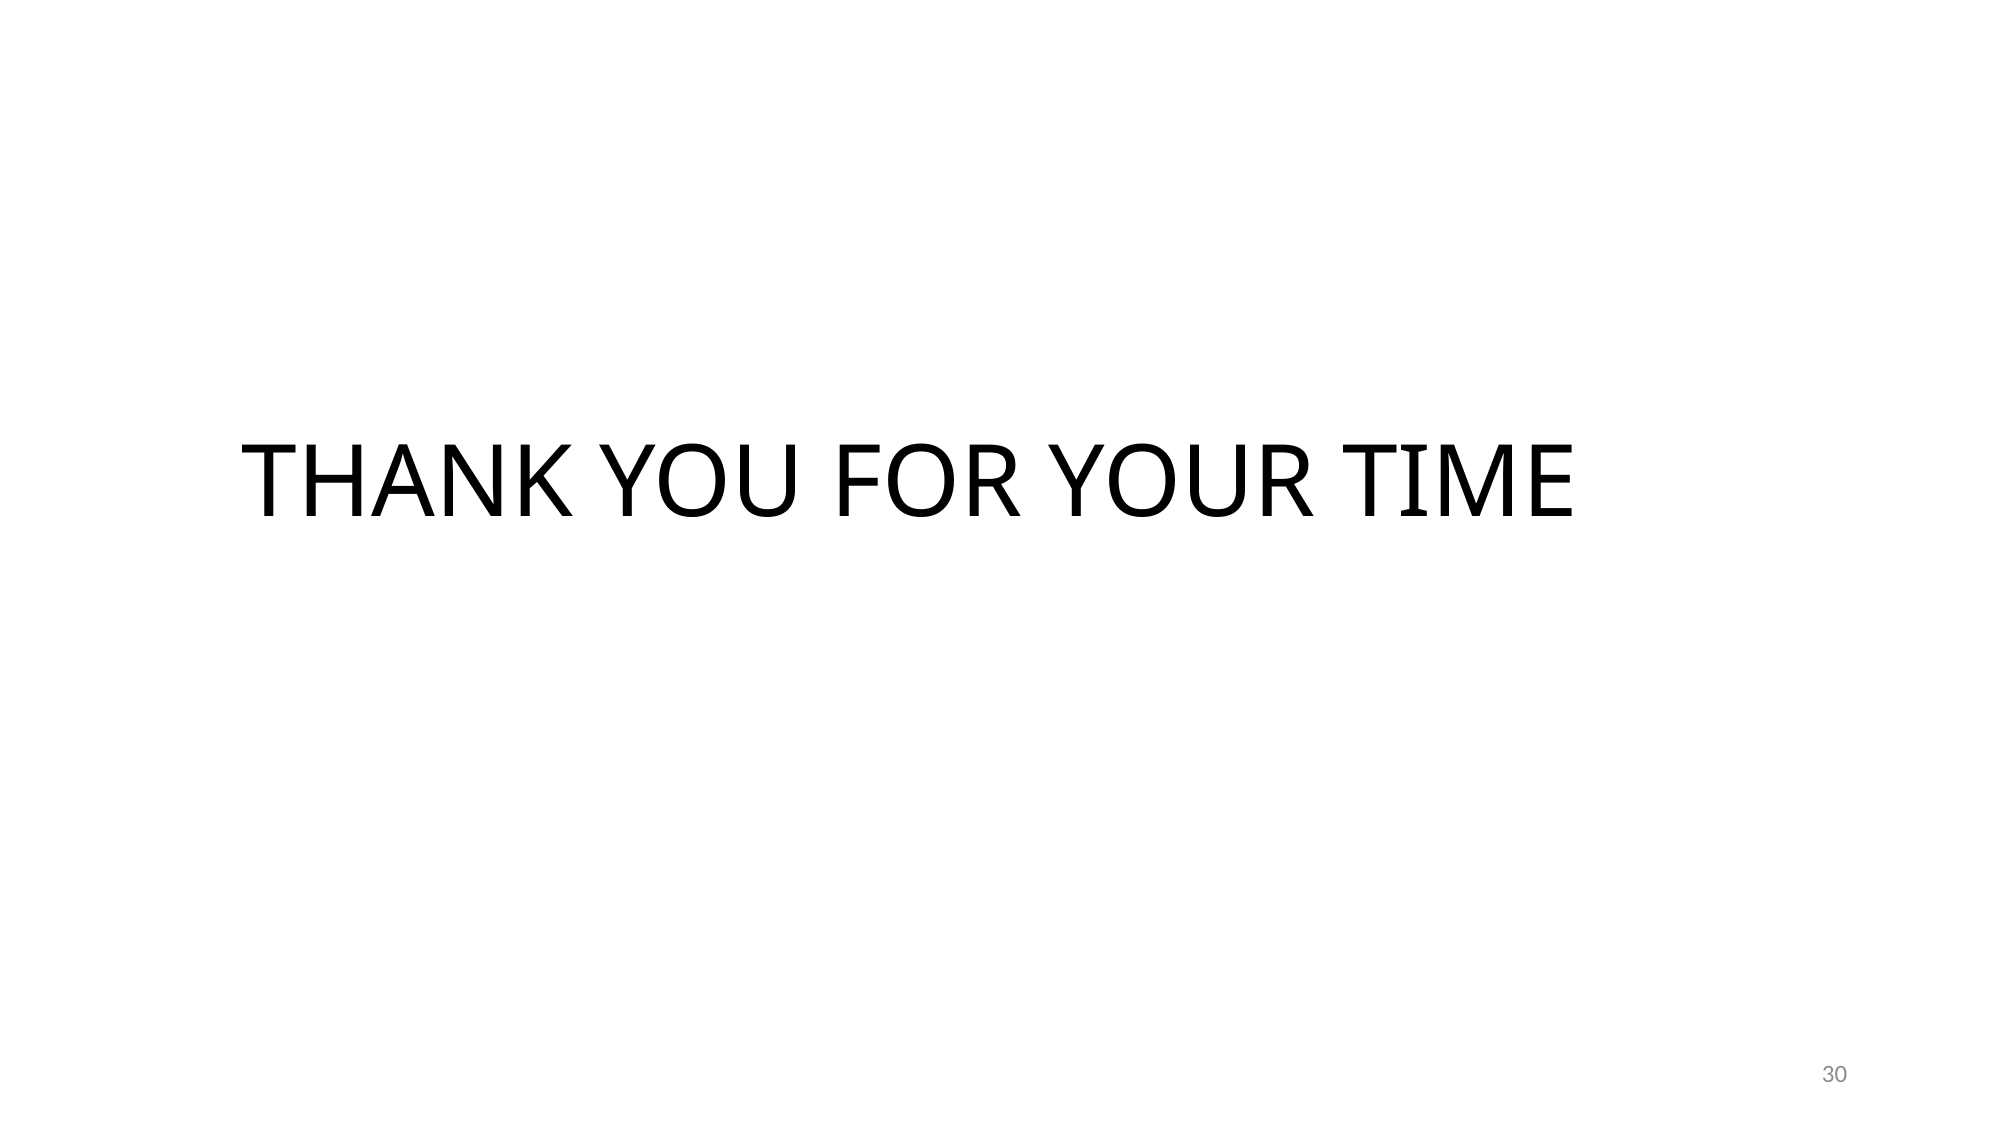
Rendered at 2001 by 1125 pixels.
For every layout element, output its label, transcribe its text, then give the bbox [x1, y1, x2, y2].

title THANK YOU FOR YOUR TIME [206, 404, 1614, 563]
slide_number 30 [1412, 1042, 1863, 1103]
